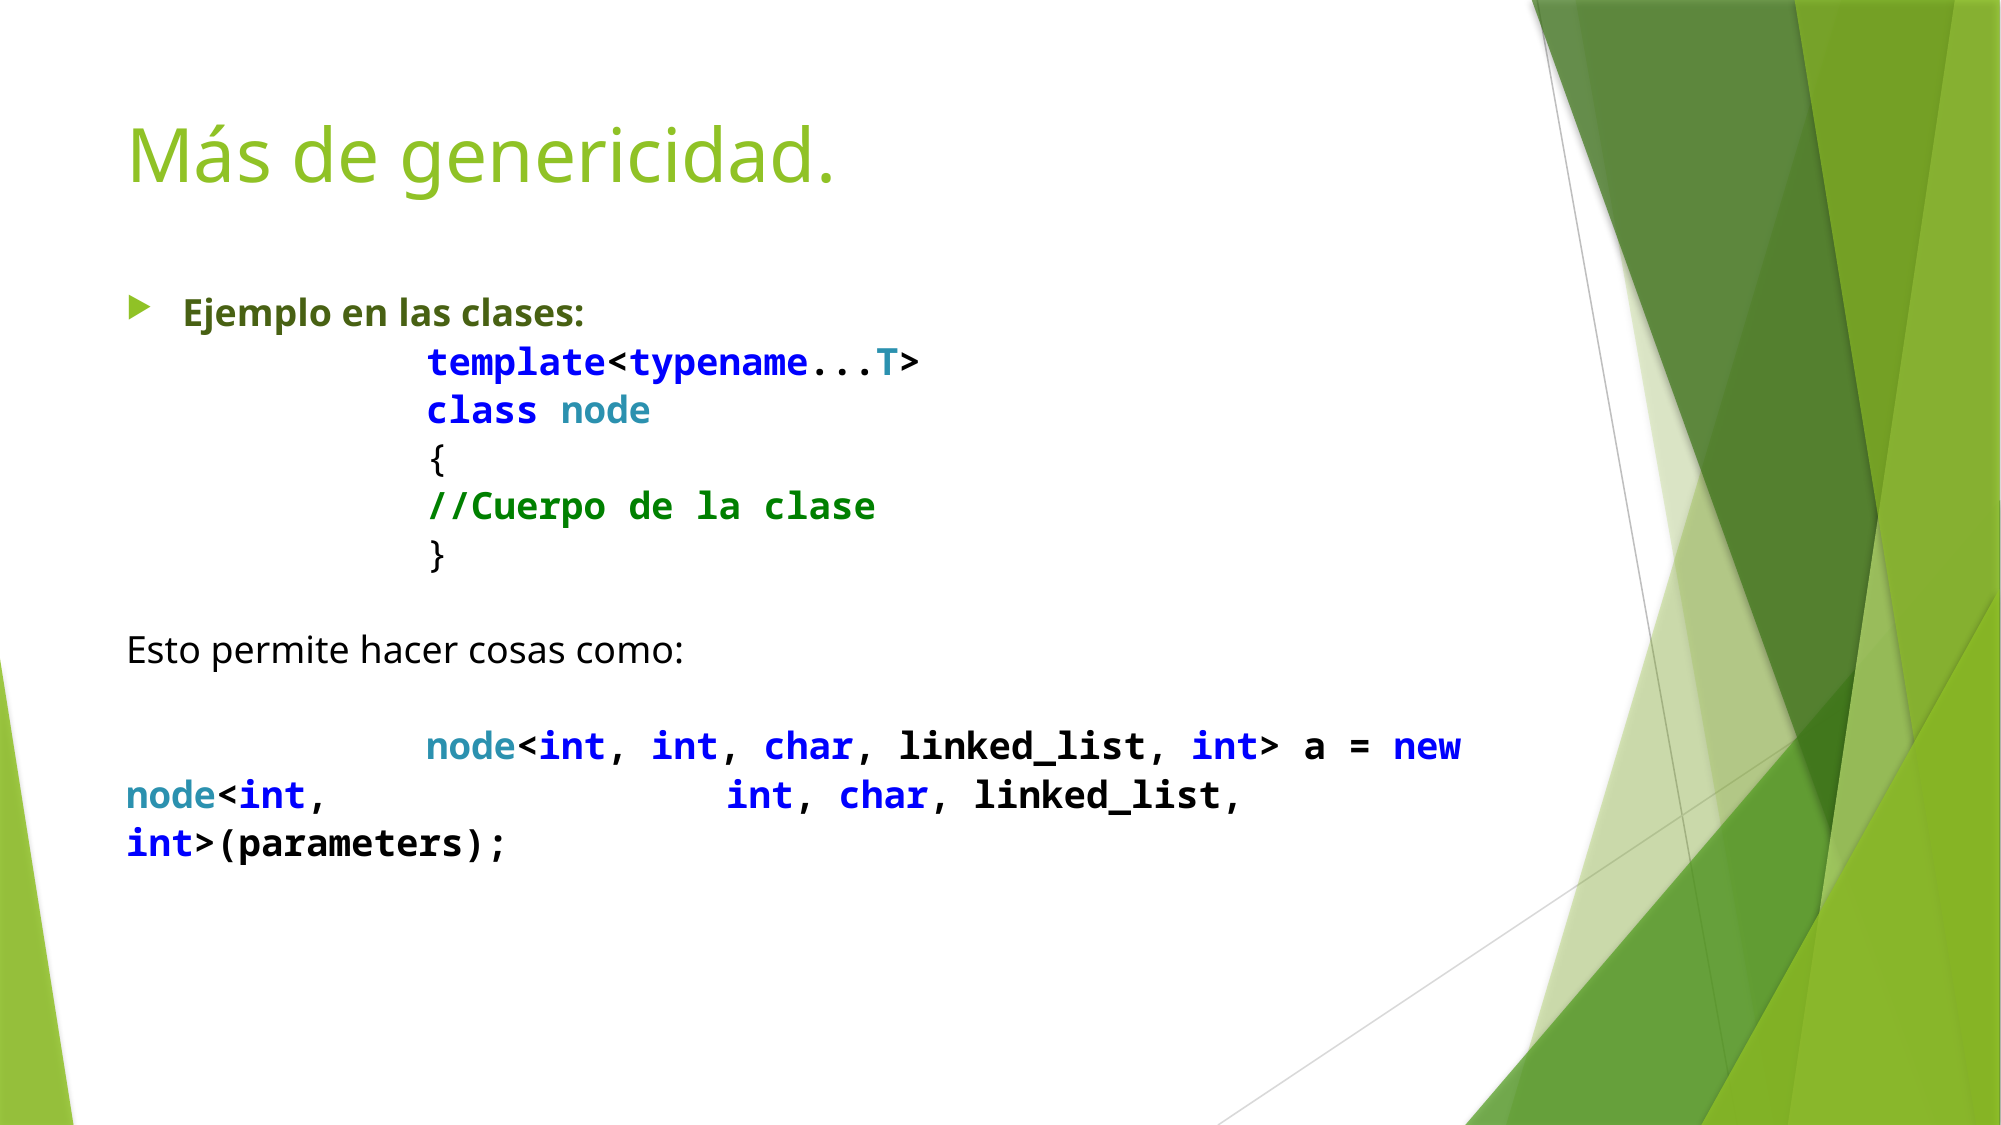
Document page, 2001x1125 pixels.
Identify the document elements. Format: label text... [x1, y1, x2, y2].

list Ejemplo en las clases: template<typename...T> class node { //Cuerpo de la clase } Esto permite hacer cosas como: node<int, int, char, linked_list, int> a = new node<int, int, char, linked_list, int>(parameters); [111, 281, 1522, 991]
title Más de genericidad. [111, 99, 1522, 281]
